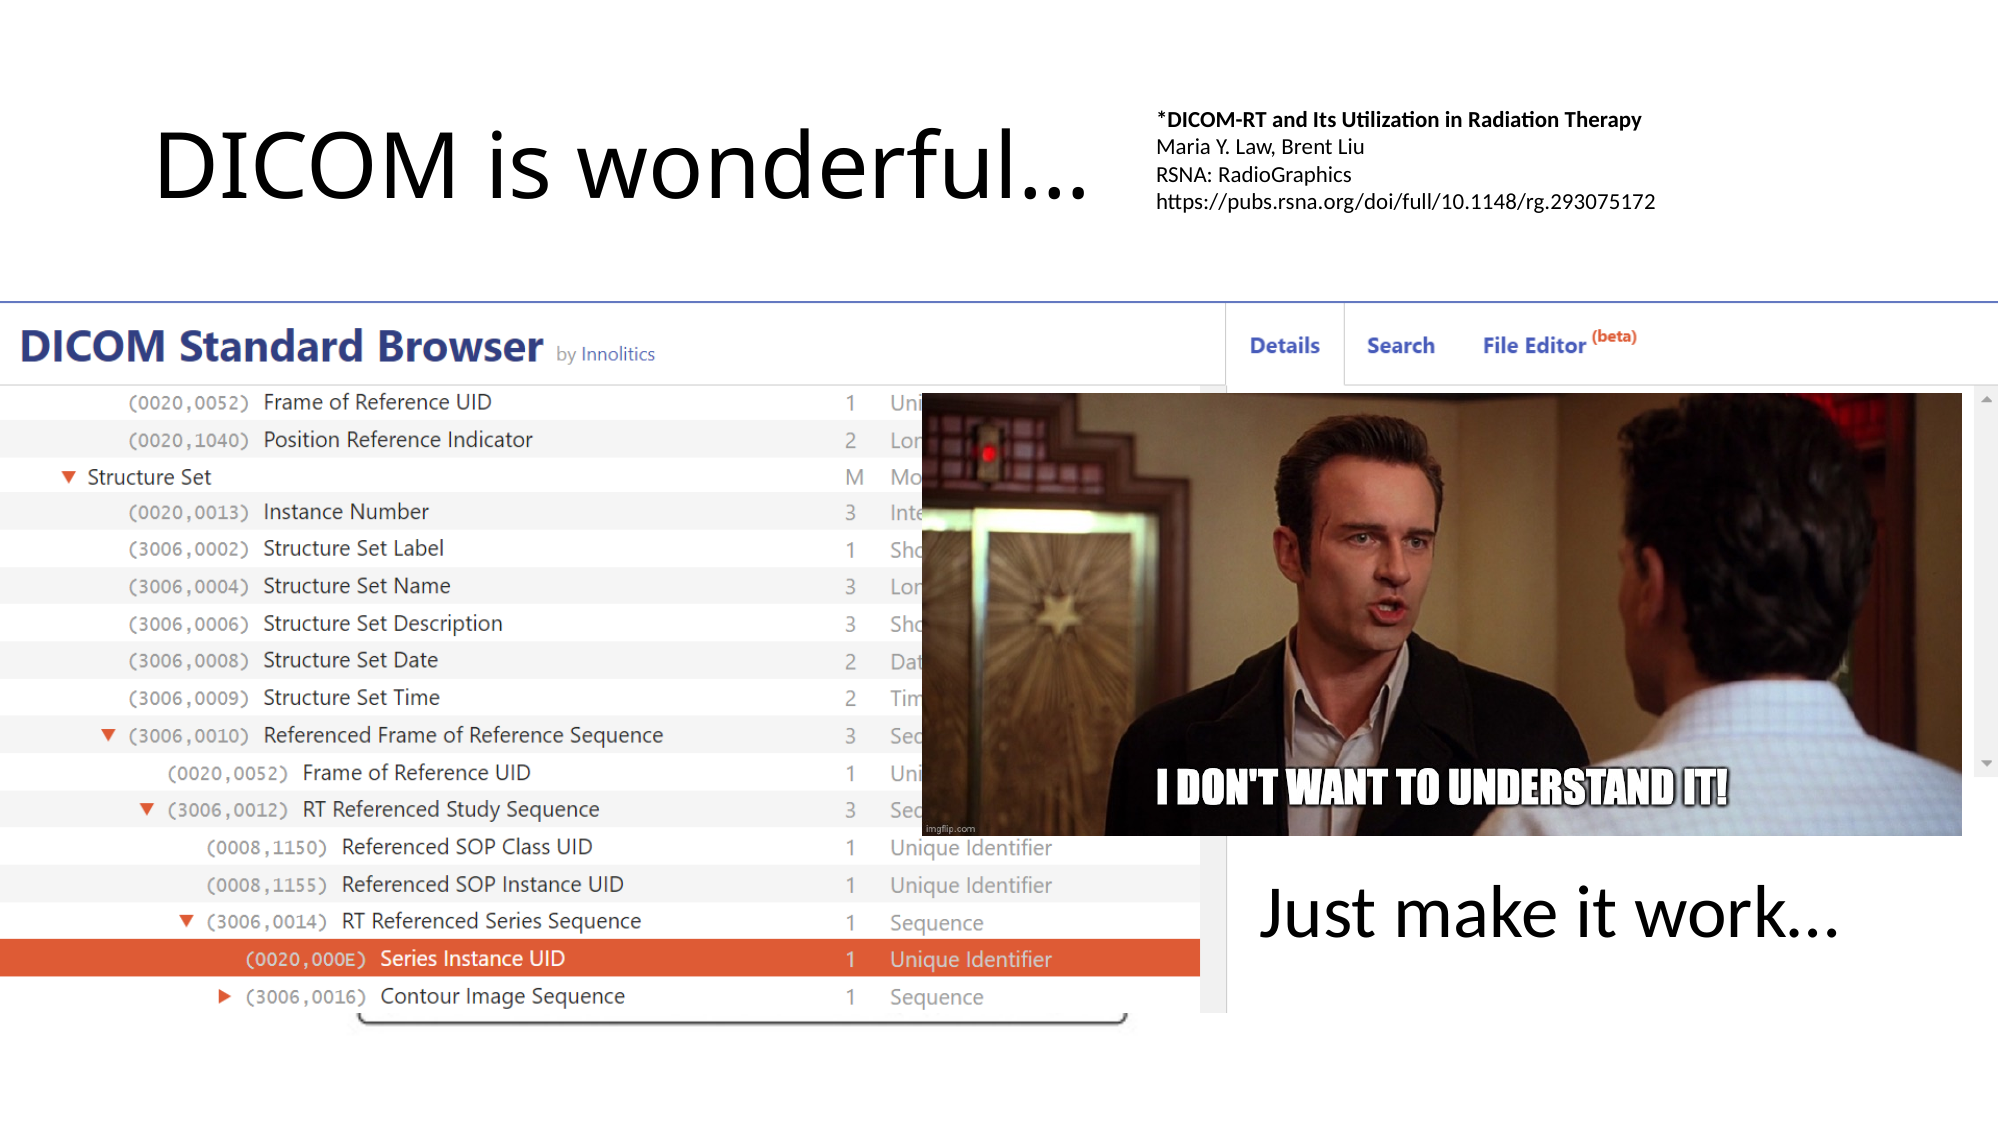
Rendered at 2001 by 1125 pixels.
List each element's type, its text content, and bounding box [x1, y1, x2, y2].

picture [0, 301, 1998, 1050]
text_box *DICOM-RT and Its Utilization in Radiation Therapy Maria Y. Law, Brent Liu RSNA: RadioGraphics https://pubs.rsna.org/doi/full/10.1148/rg.293075172 [1141, 97, 1672, 222]
title DICOM is wonderful… [137, 59, 1863, 278]
